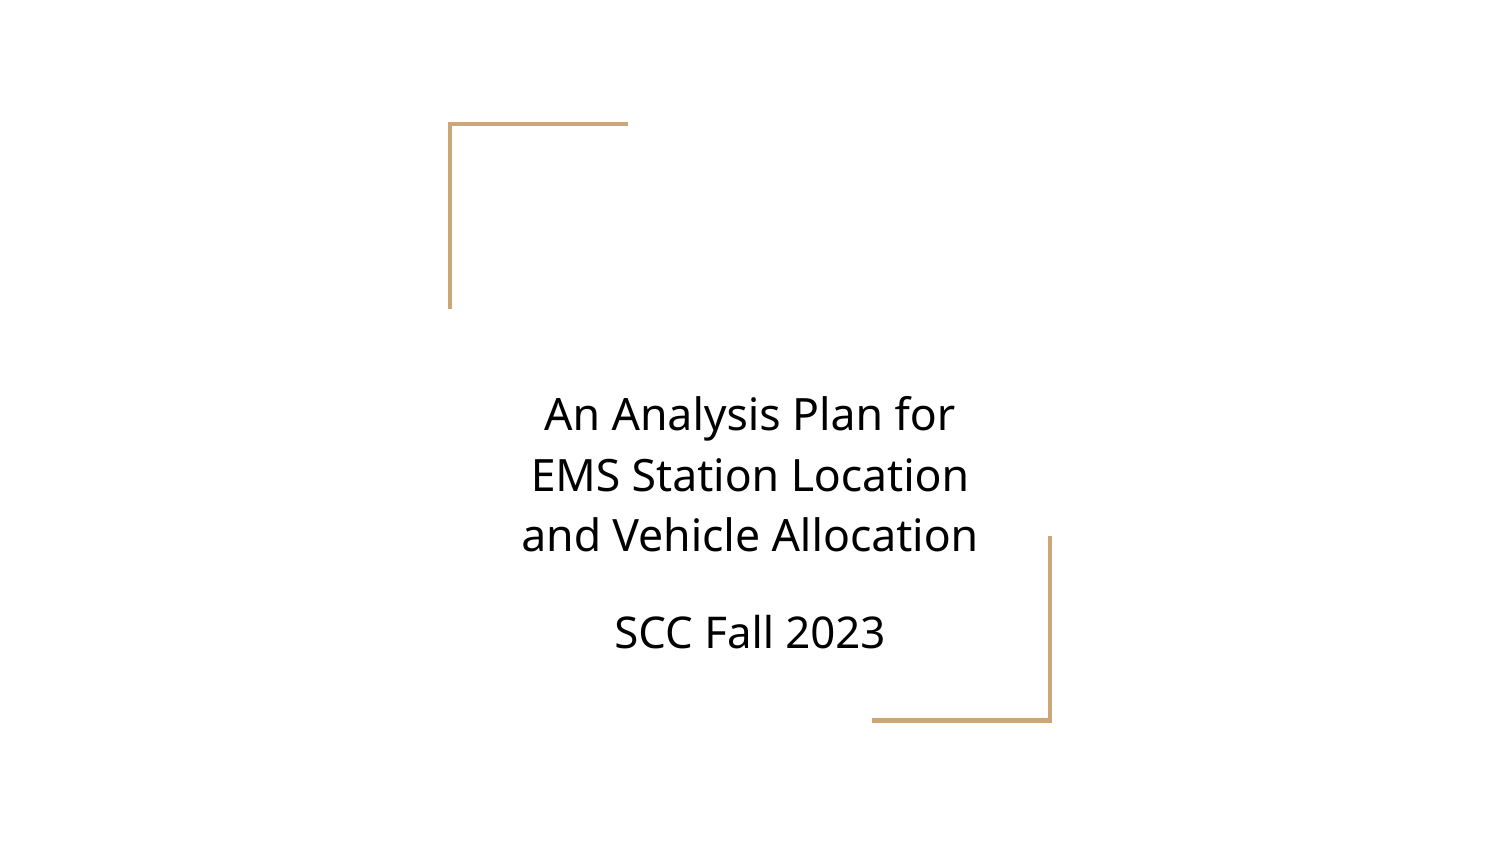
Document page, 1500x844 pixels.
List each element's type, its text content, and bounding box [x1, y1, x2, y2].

title An Analysis Plan for EMS Station Location and Vehicle Allocation [499, 327, 1001, 580]
subtitle SCC Fall 2023 [499, 587, 1001, 703]
